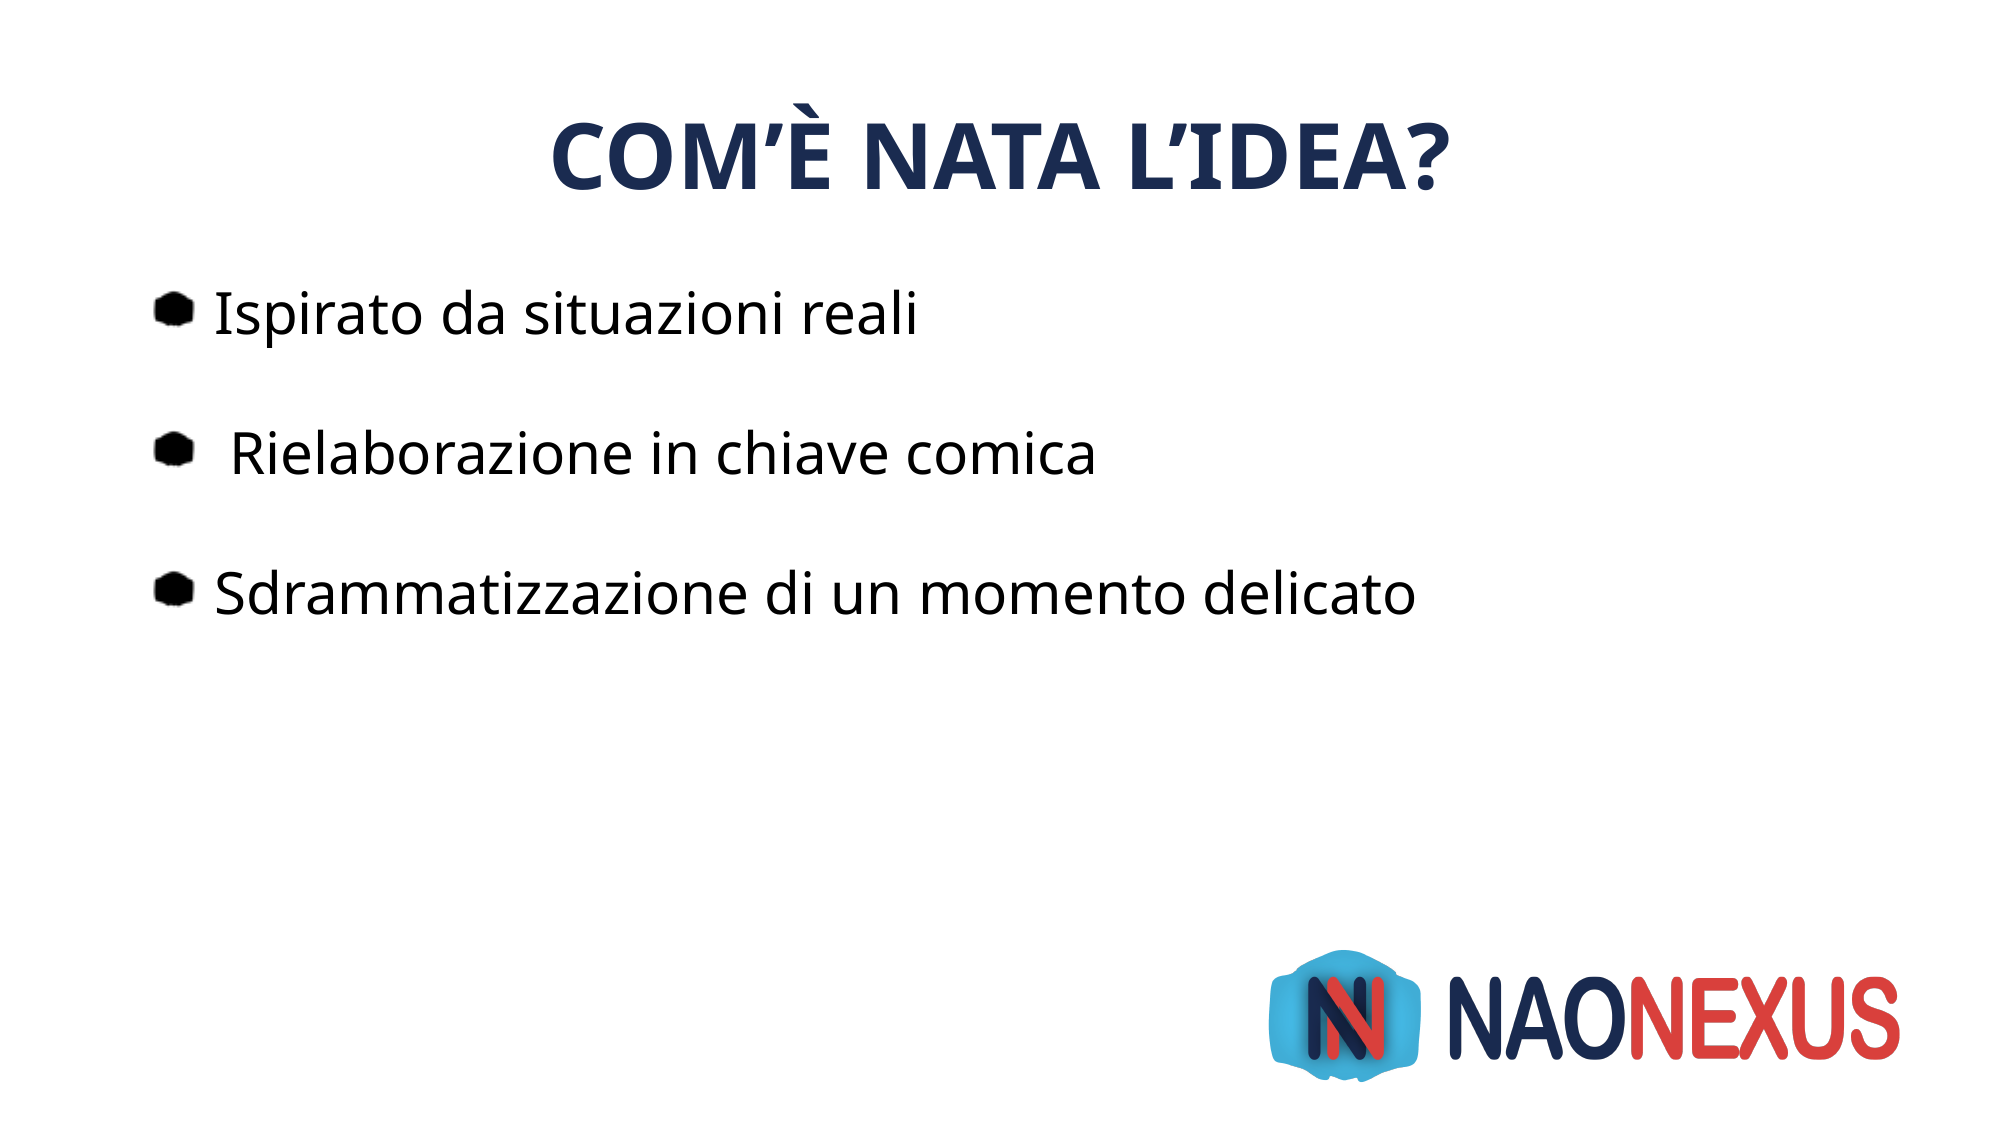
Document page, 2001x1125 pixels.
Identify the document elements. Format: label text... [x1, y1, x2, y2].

picture [152, 290, 197, 332]
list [1240, 919, 2000, 1125]
picture [152, 430, 197, 472]
text_box Ispirato da situazioni reali Rielaborazione in chiave comica Sdrammatizzazione di un momento delicato [137, 268, 1591, 774]
title COM’È NATA L’IDEA? [137, 51, 1863, 269]
picture [152, 570, 197, 612]
